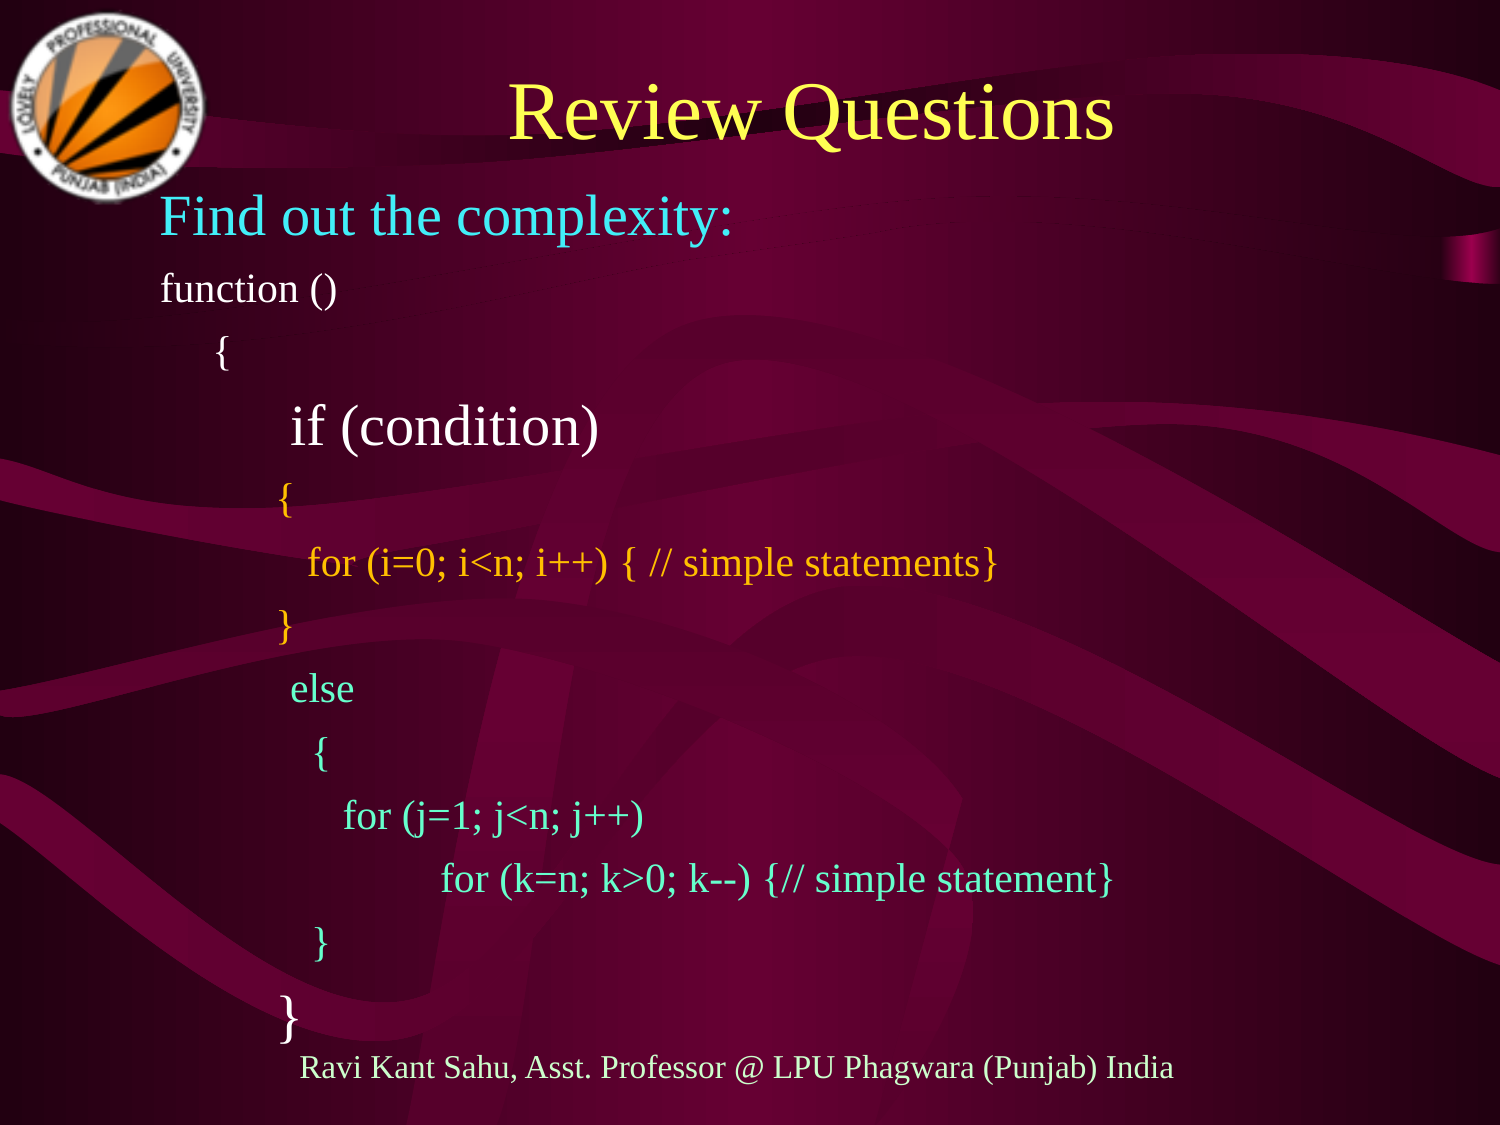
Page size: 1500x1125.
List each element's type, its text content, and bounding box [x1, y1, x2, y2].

title Review Questions [216, 48, 1500, 252]
picture [0, 0, 213, 212]
list Find out the complexity: function () { if (condition) { for (i=0; i<n; i++) { // simple statements} } else { for (j=1; j<n; j++) for (k=n; k>0; k--) {// simple statement} } } [125, 162, 1400, 1013]
footer Ravi Kant Sahu, Asst. Professor @ LPU Phagwara (Punjab) India [162, 1025, 1313, 1100]
